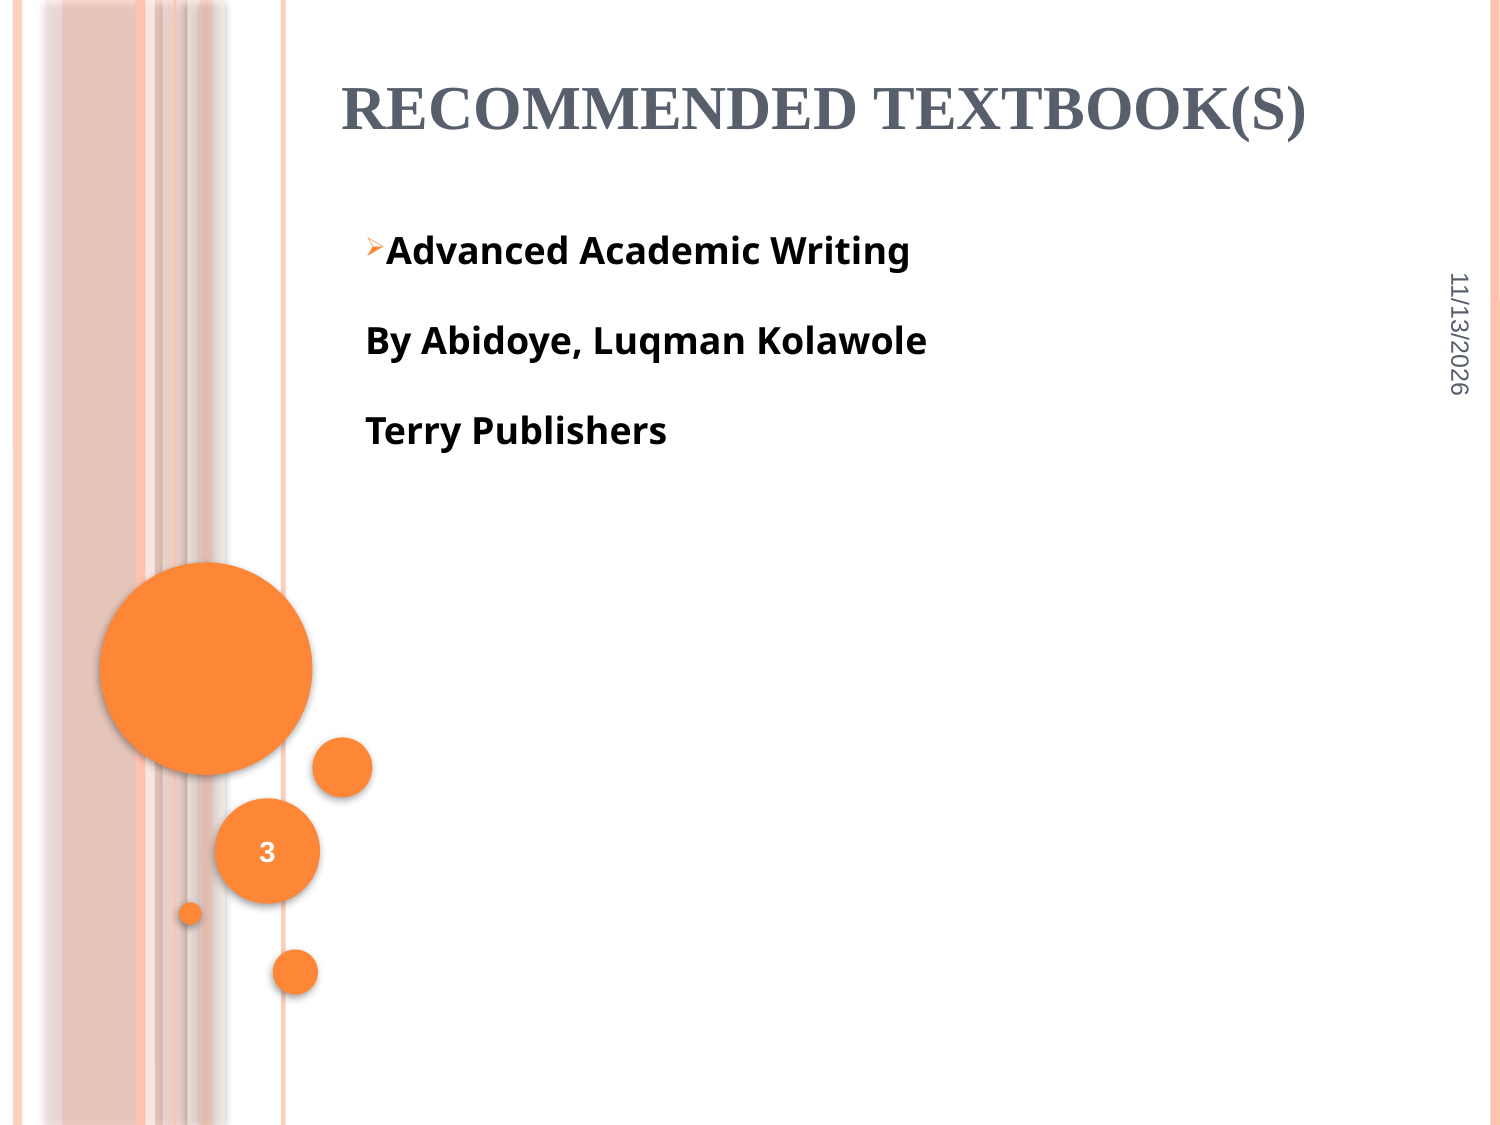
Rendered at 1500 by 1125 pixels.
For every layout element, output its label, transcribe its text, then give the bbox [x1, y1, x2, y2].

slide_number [1430, 36, 1493, 412]
slide_number 3 [217, 808, 318, 894]
title RECOMMENDED TEXTBOOK(S) [300, 24, 1350, 150]
subtitle Advanced Academic Writing By Abidoye, Luqman Kolawole Terry Publishers [350, 174, 1450, 1088]
